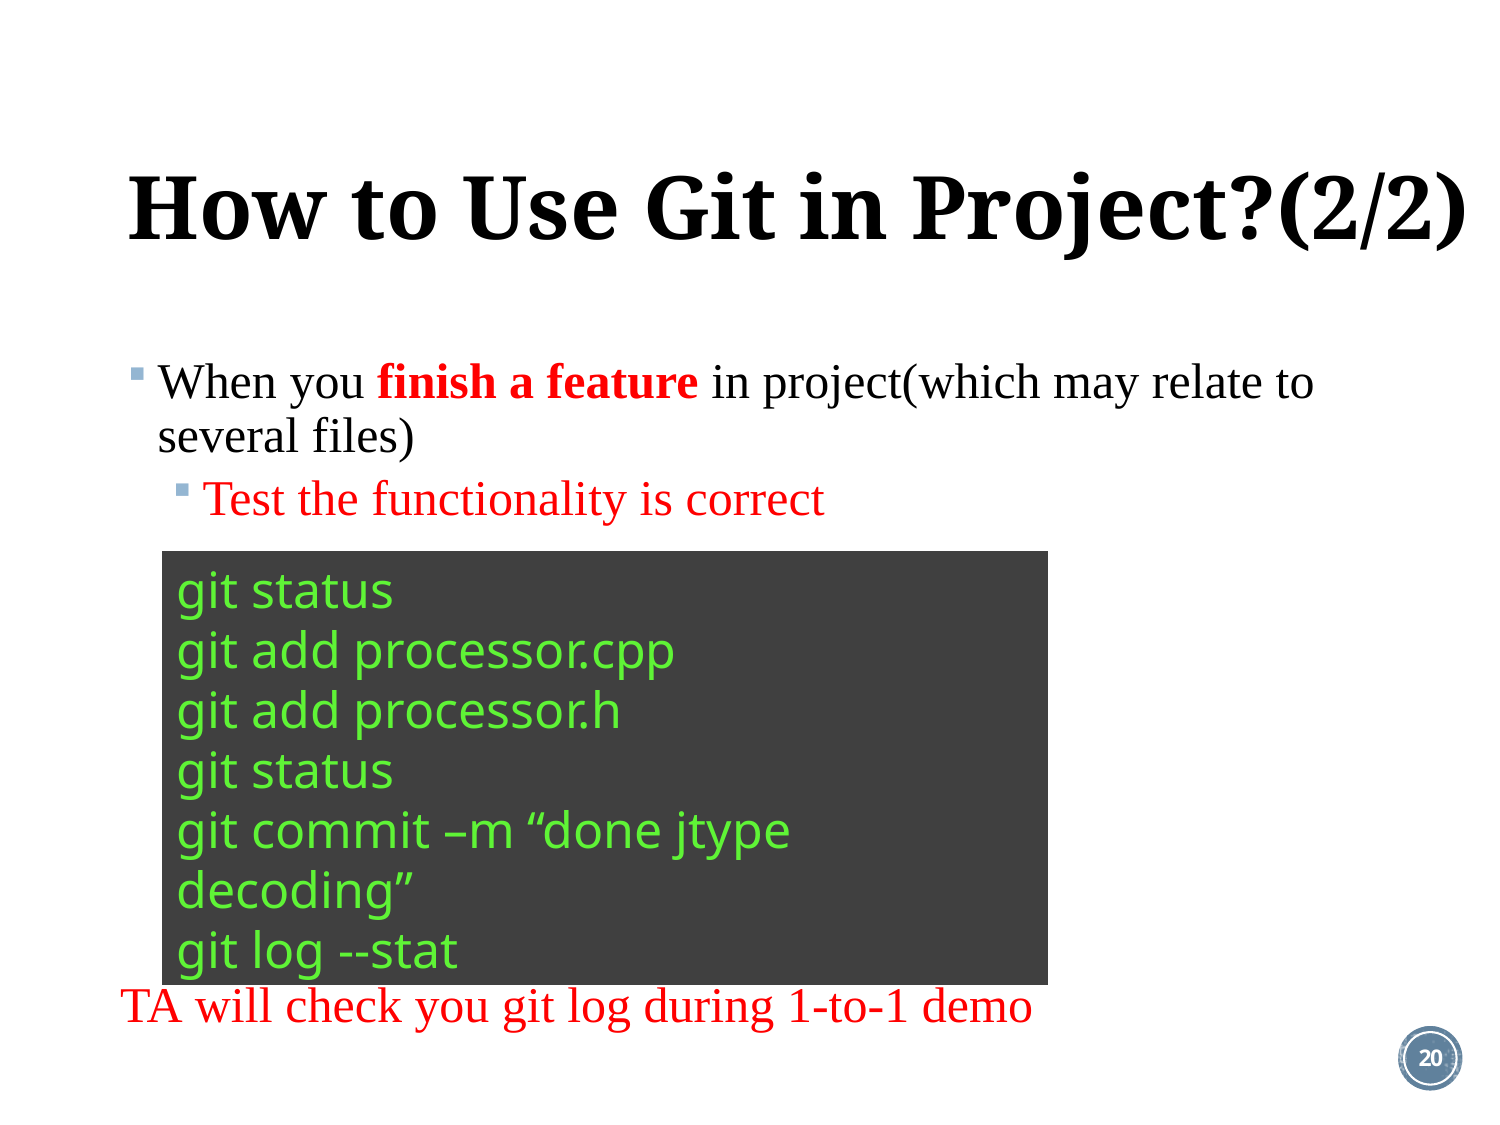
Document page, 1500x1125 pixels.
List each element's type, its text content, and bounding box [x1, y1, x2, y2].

list When you finish a feature in project(which may relate to several files) Test the functionality is correct [112, 348, 1388, 1013]
slide_number 20 [1391, 1028, 1471, 1089]
text_box TA will check you git log during 1-to-1 demo [105, 965, 1049, 1040]
text_box git status git add processor.cpp git add processor.h git status git commit –m “done jtype decoding” git log --stat [161, 550, 1049, 965]
title How to Use Git in Project?(2/2) [112, 79, 1500, 344]
